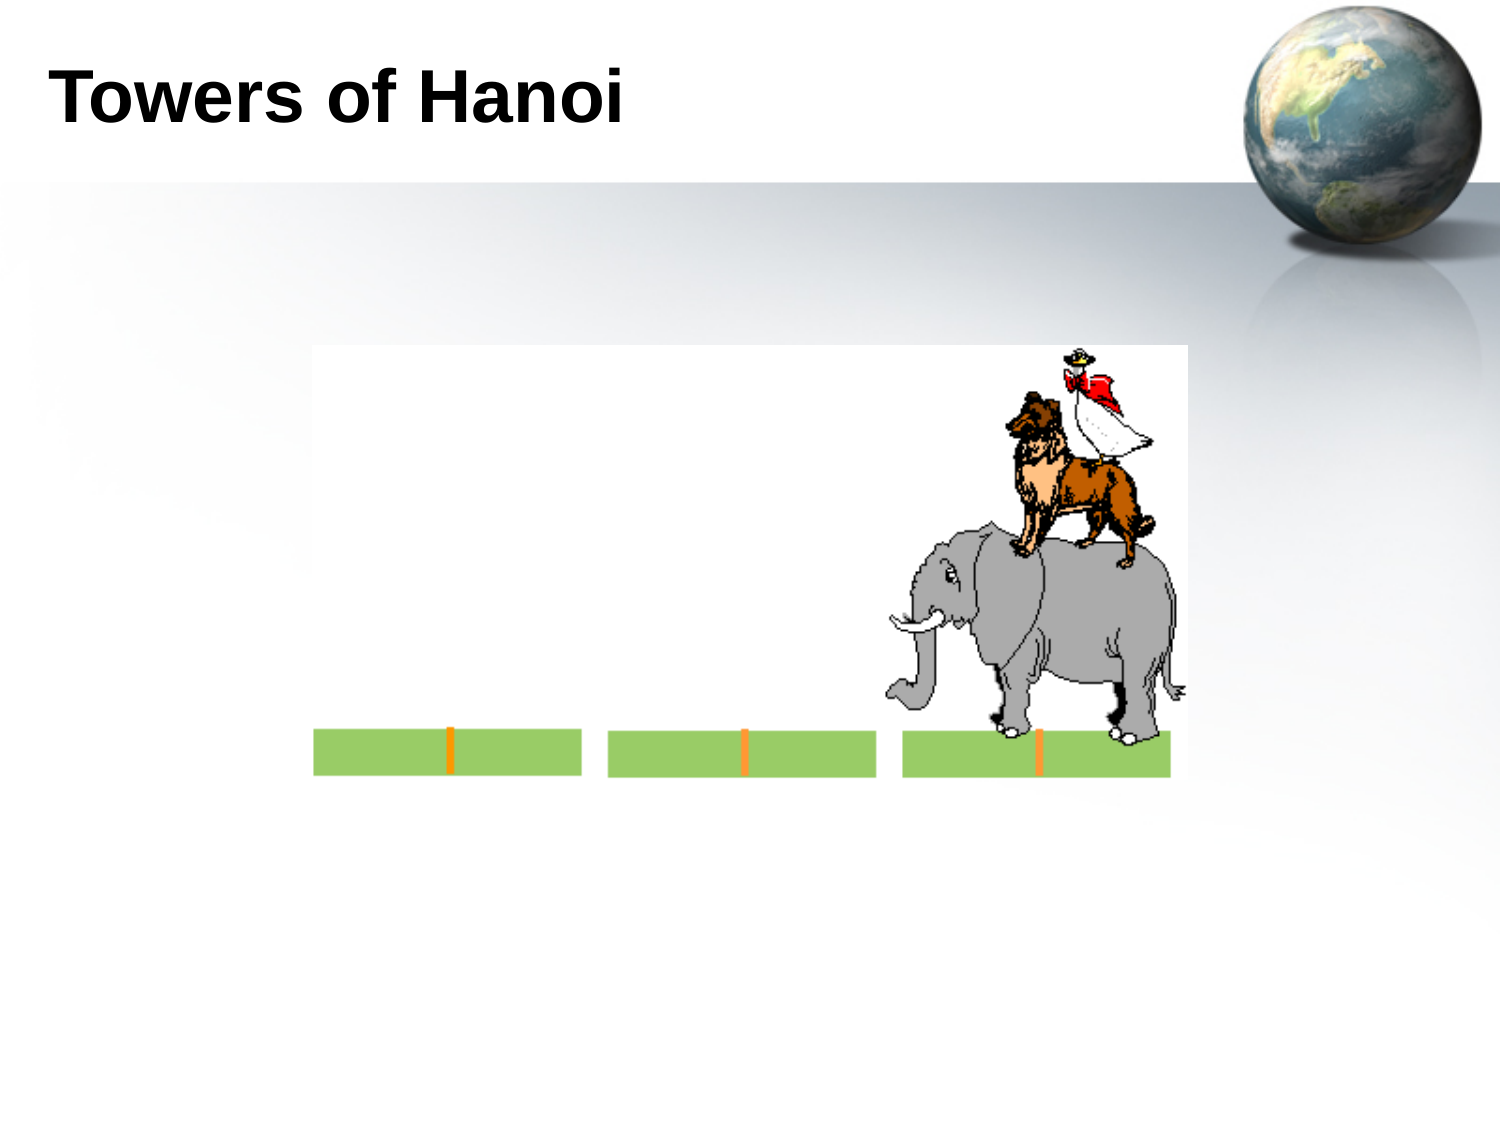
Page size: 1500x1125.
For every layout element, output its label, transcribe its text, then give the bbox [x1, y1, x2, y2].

picture [0, 0, 1500, 1125]
title Towers of Hanoi [33, 22, 1239, 162]
